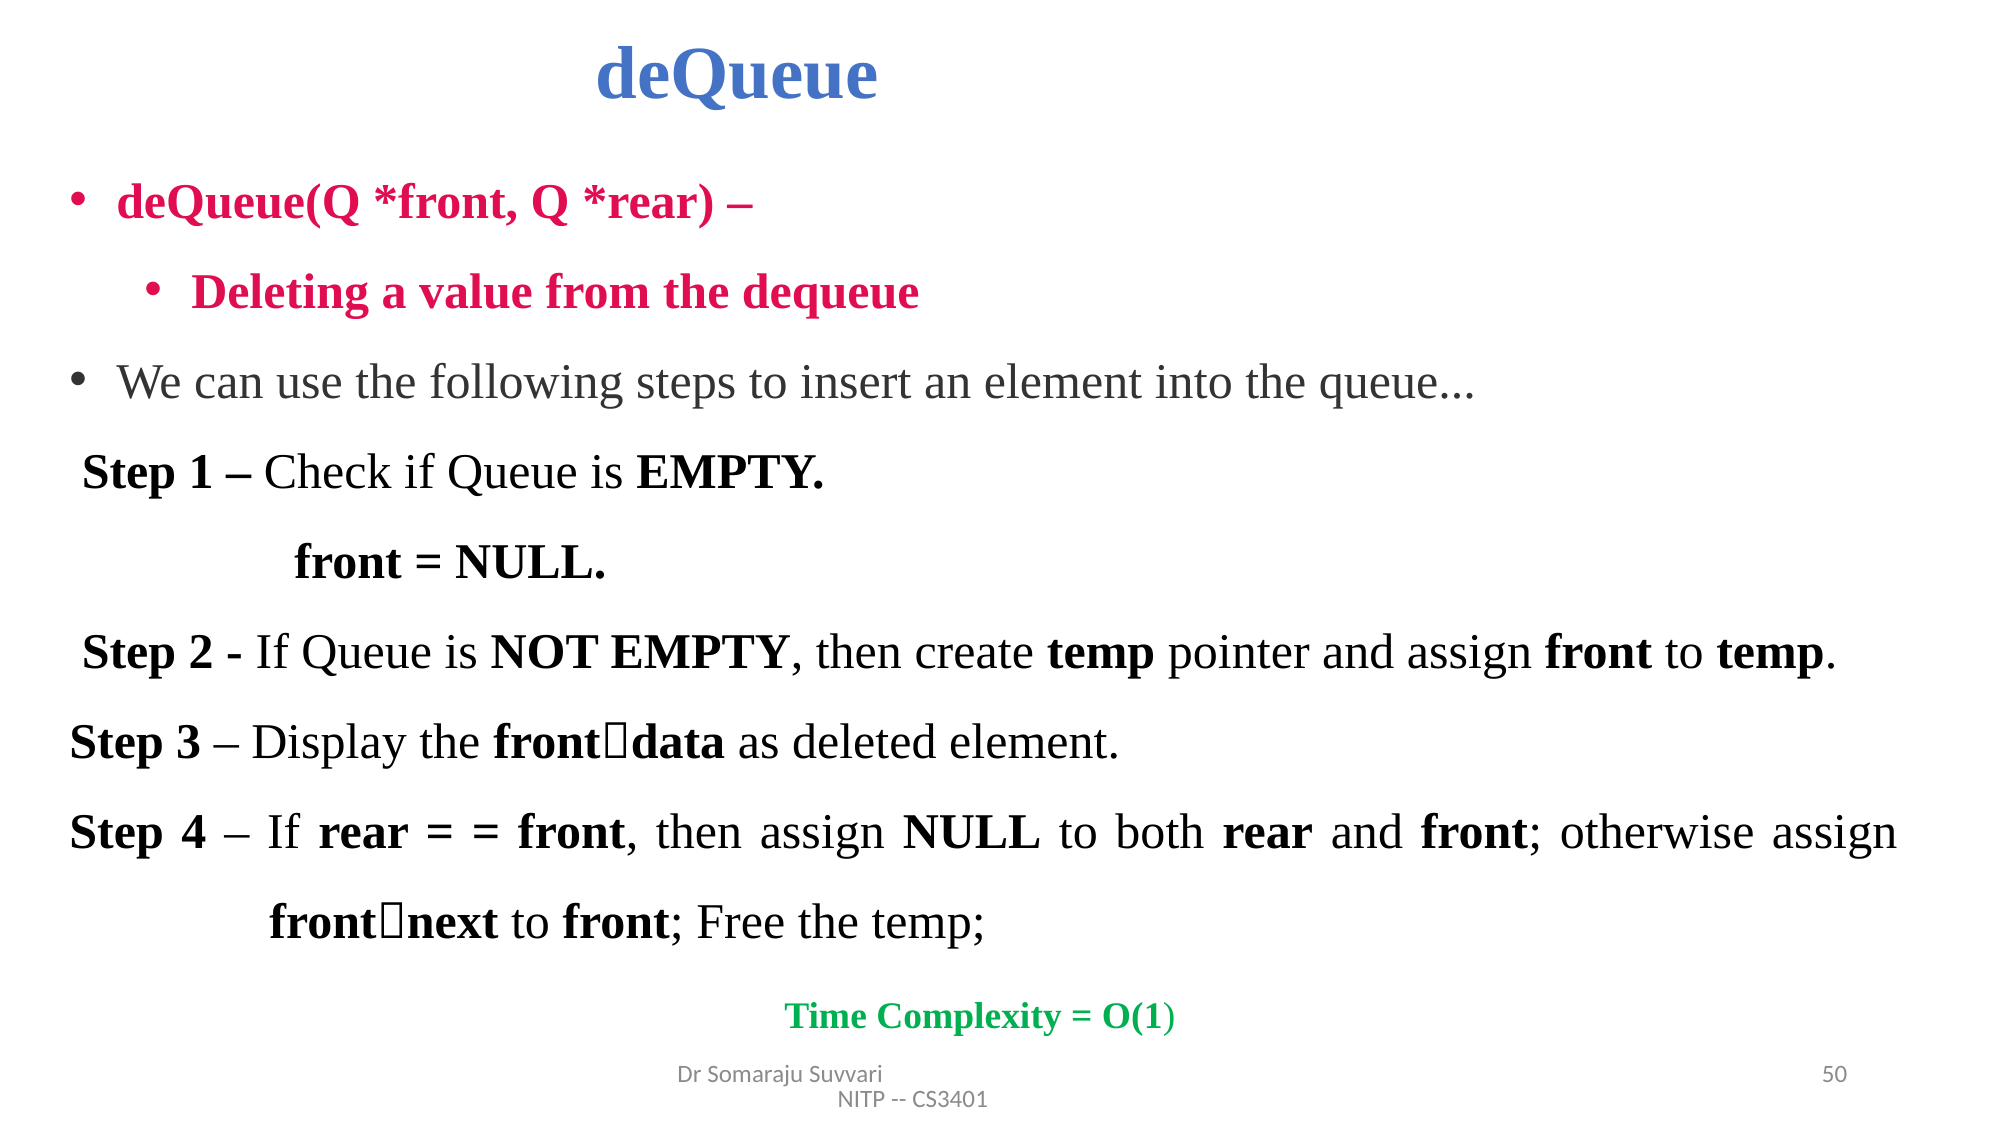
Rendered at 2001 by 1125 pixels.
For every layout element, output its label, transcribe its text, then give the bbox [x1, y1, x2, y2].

text_box Time Complexity = O(1) [769, 983, 1231, 1042]
title deQueue [81, 16, 1393, 130]
footer Dr Somaraju Suvvari NITP -- CS3401 [662, 1042, 1338, 1103]
slide_number 50 [1412, 1042, 1863, 1103]
text_box deQueue(Q *front, Q *rear) – Deleting a value from the dequeue We can use the following steps to insert an element into the queue... Step 1 – Check if Queue is EMPTY. front = NULL. Step 2 - If Queue is NOT EMPTY, then create temp pointer and assign front to temp. Step 3 – Display the frontdata as deleted element. Step 4 – If rear = = front, then assign NULL to both rear and front; otherwise assign frontnext to front; Free the temp; [54, 130, 1931, 1046]
